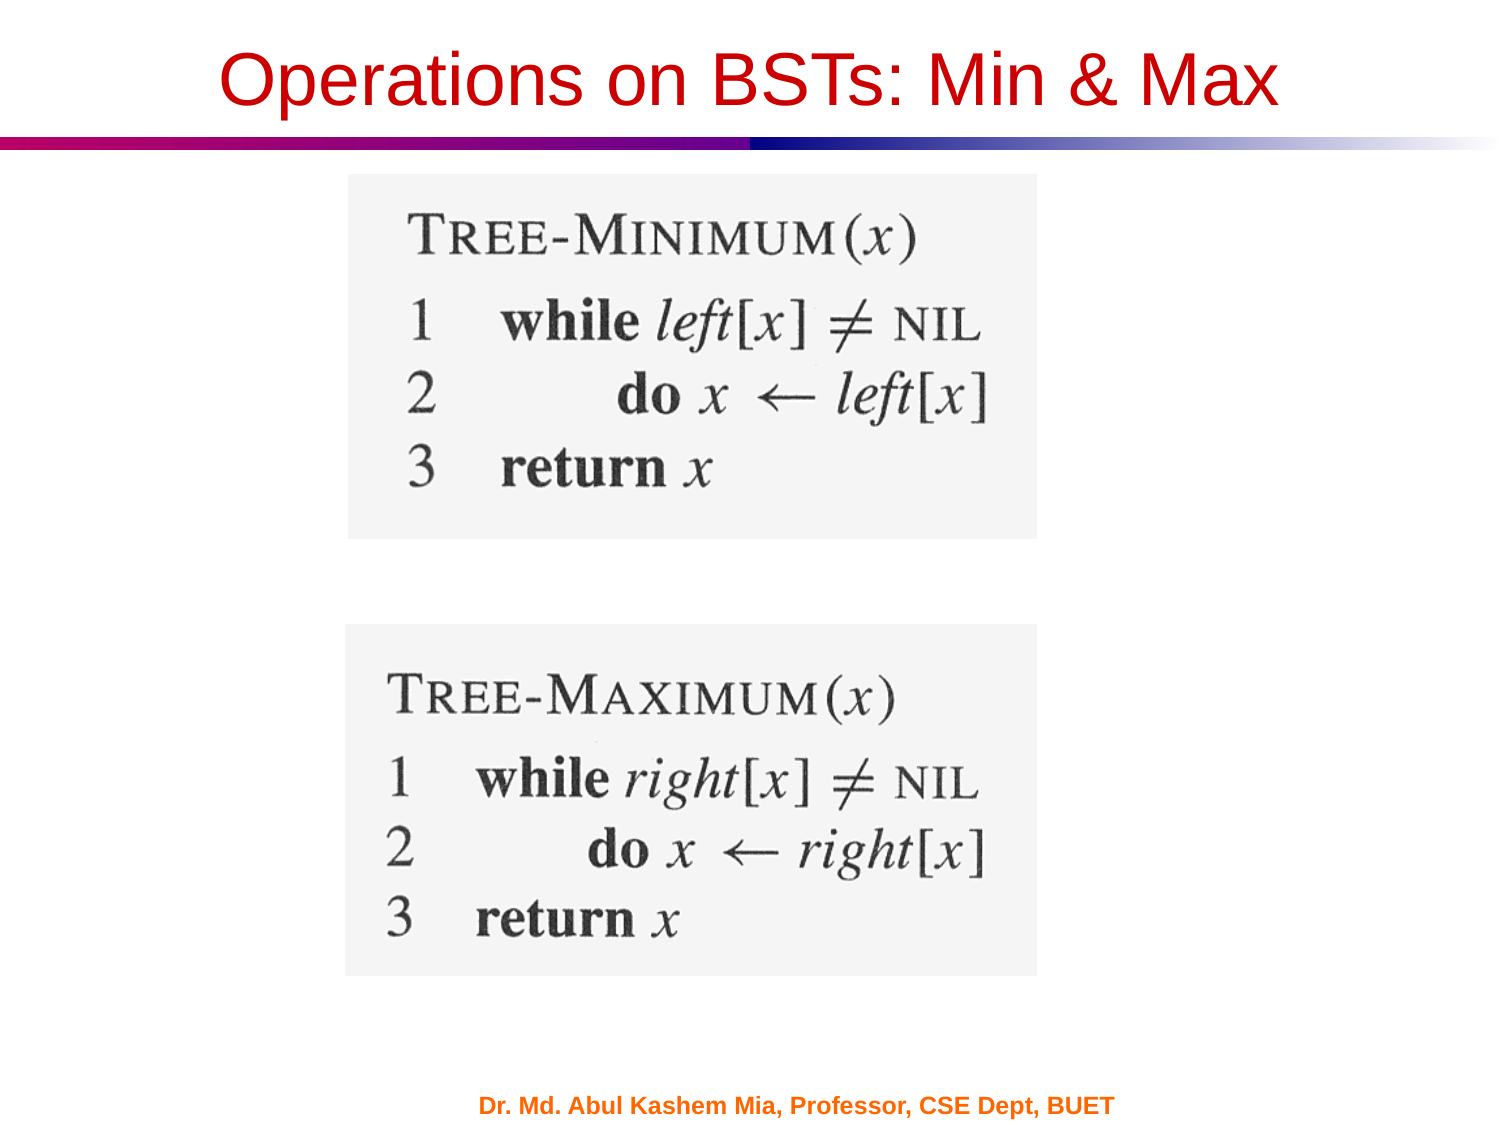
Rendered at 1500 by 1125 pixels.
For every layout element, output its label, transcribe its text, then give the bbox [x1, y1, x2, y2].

picture [348, 174, 1037, 540]
title Operations on BSTs: Min & Max [75, 37, 1425, 114]
picture [345, 624, 1037, 977]
